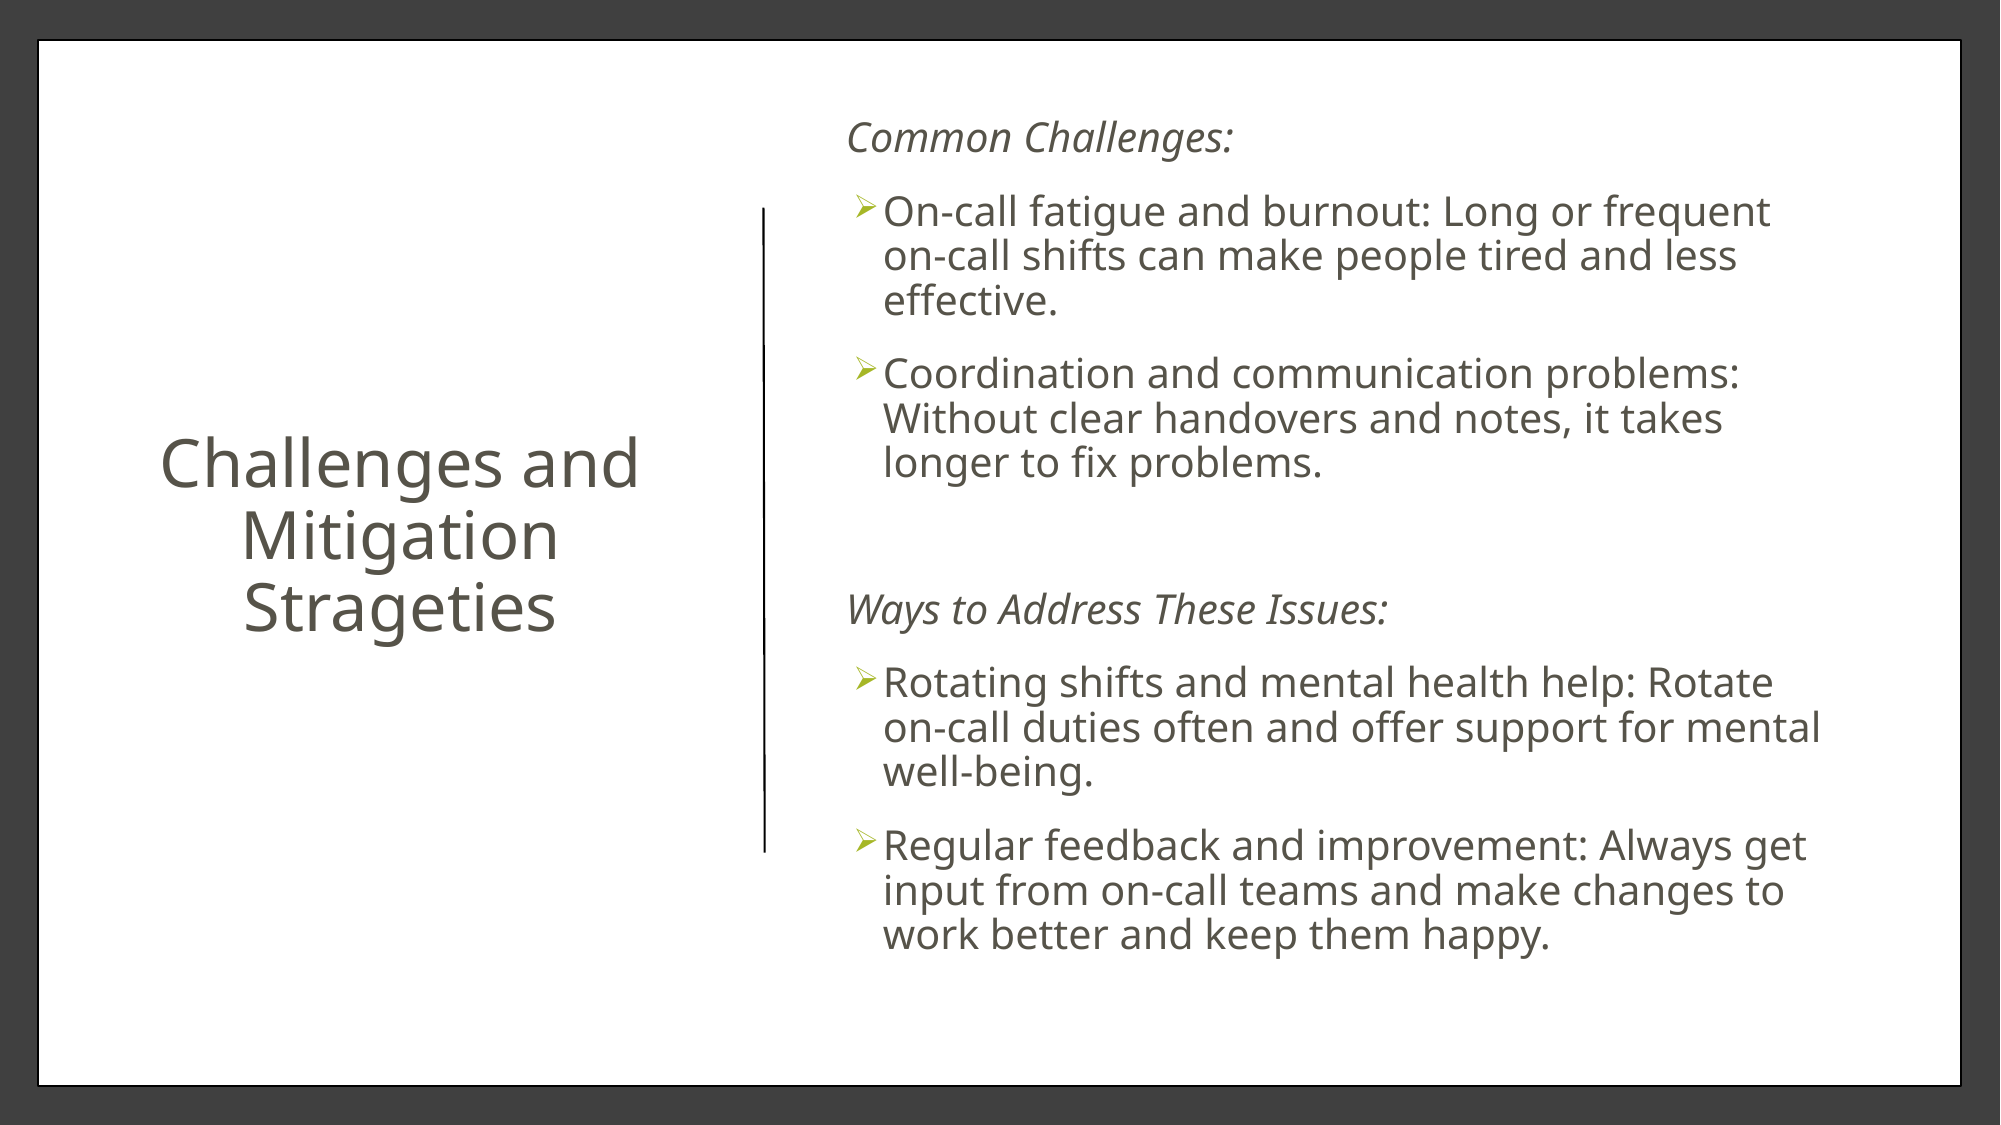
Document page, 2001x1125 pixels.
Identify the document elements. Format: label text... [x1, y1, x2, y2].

title Challenges and Mitigation Strageties [105, 105, 697, 970]
text_box [0, 0, 2000, 1125]
list Common Challenges: On-call fatigue and burnout: Long or frequent on-call shifts can make people tired and less effective. Coordination and communication problems: Without clear handovers and notes, it takes longer to fix problems. Ways to Address These Issues: Rotating shifts and mental health help: Rotate on-call duties often and offer support for mental well-being. Regular feedback and improvement: Always get input from on-call teams and make changes to work better and keep them happy. [830, 105, 1844, 970]
text_box [36, 38, 1963, 1088]
